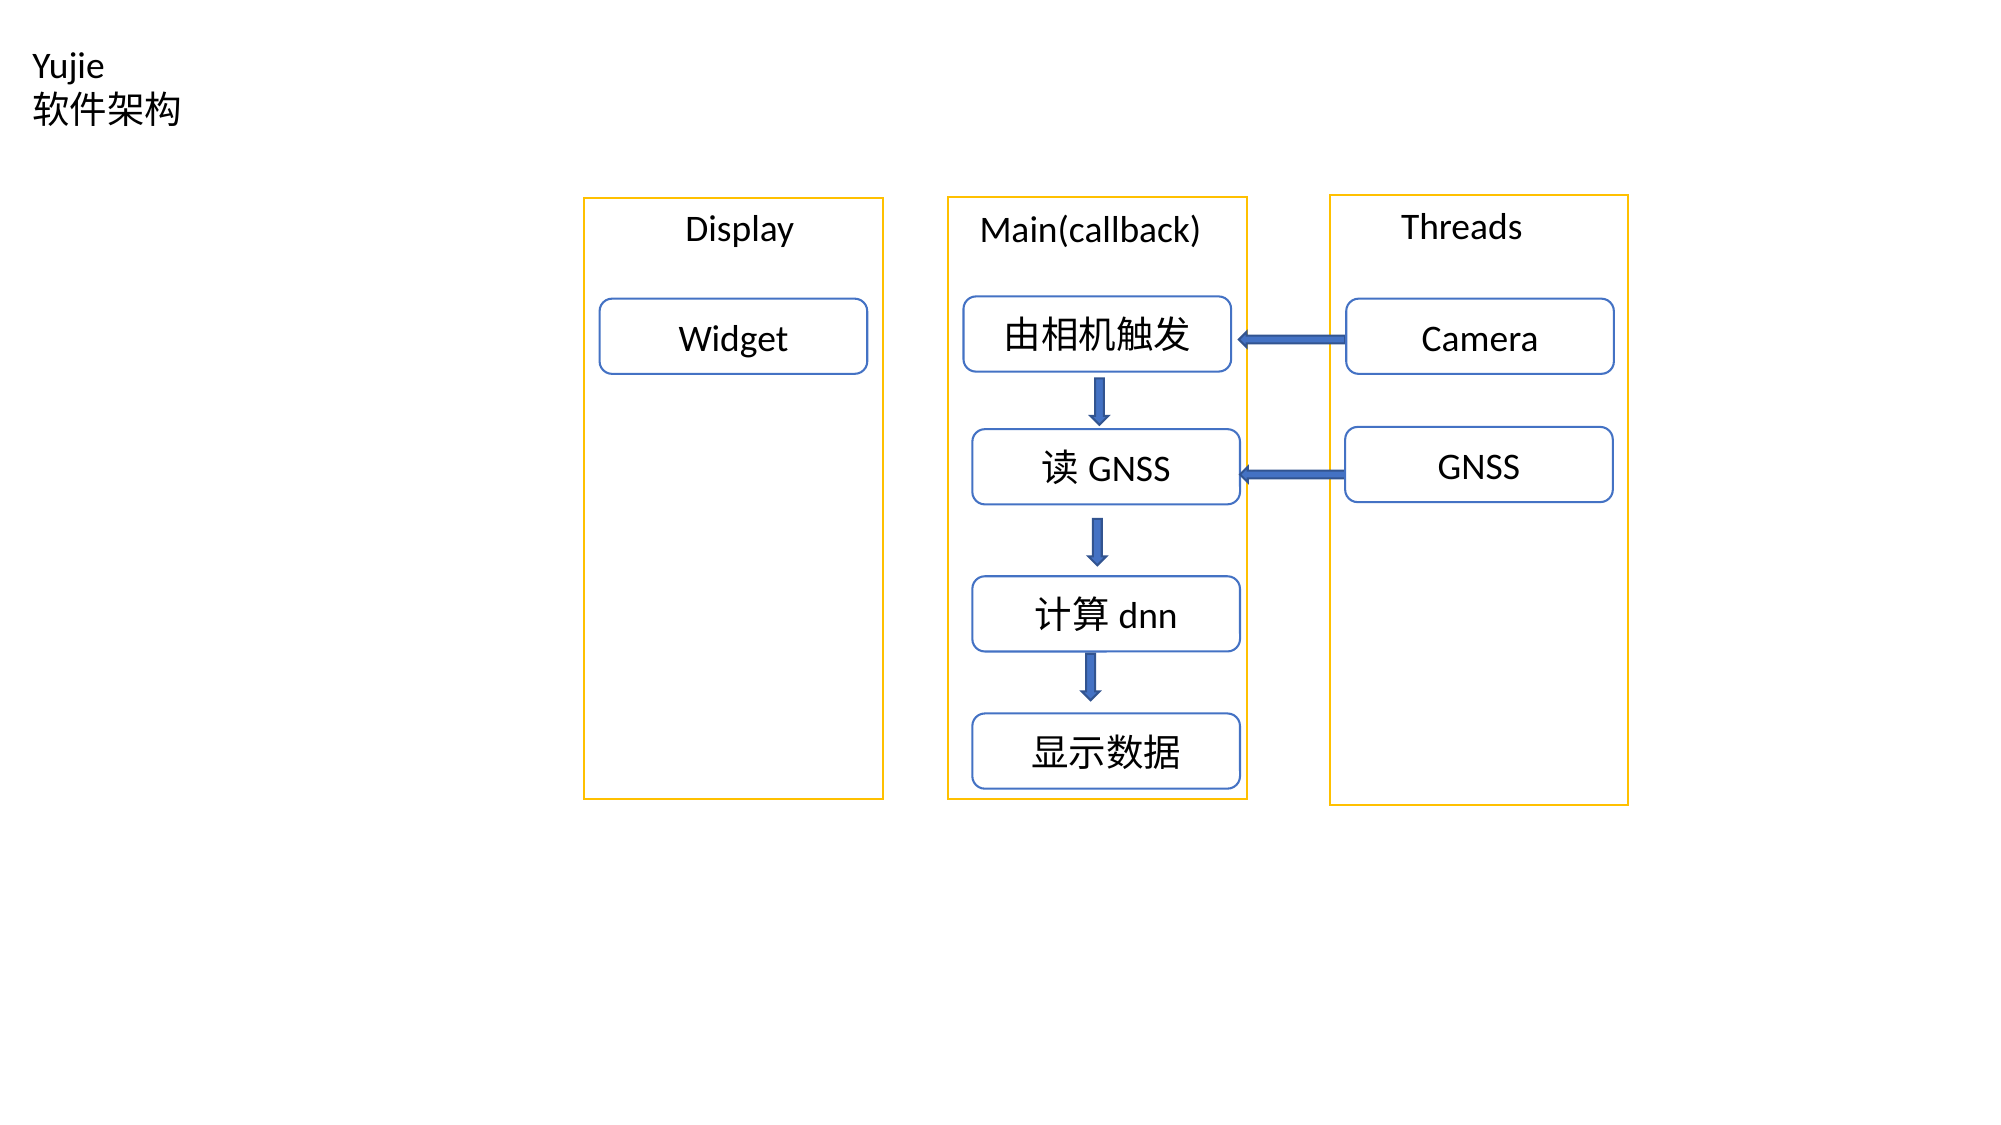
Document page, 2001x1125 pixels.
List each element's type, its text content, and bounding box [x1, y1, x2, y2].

text_box Display [670, 196, 841, 257]
text_box [1247, 464, 1329, 485]
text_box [947, 196, 1247, 799]
text_box Widget [598, 297, 869, 375]
text_box [1247, 329, 1329, 350]
text_box [583, 197, 884, 800]
text_box Yujie 软件架构 [17, 33, 468, 139]
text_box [1329, 194, 1629, 806]
